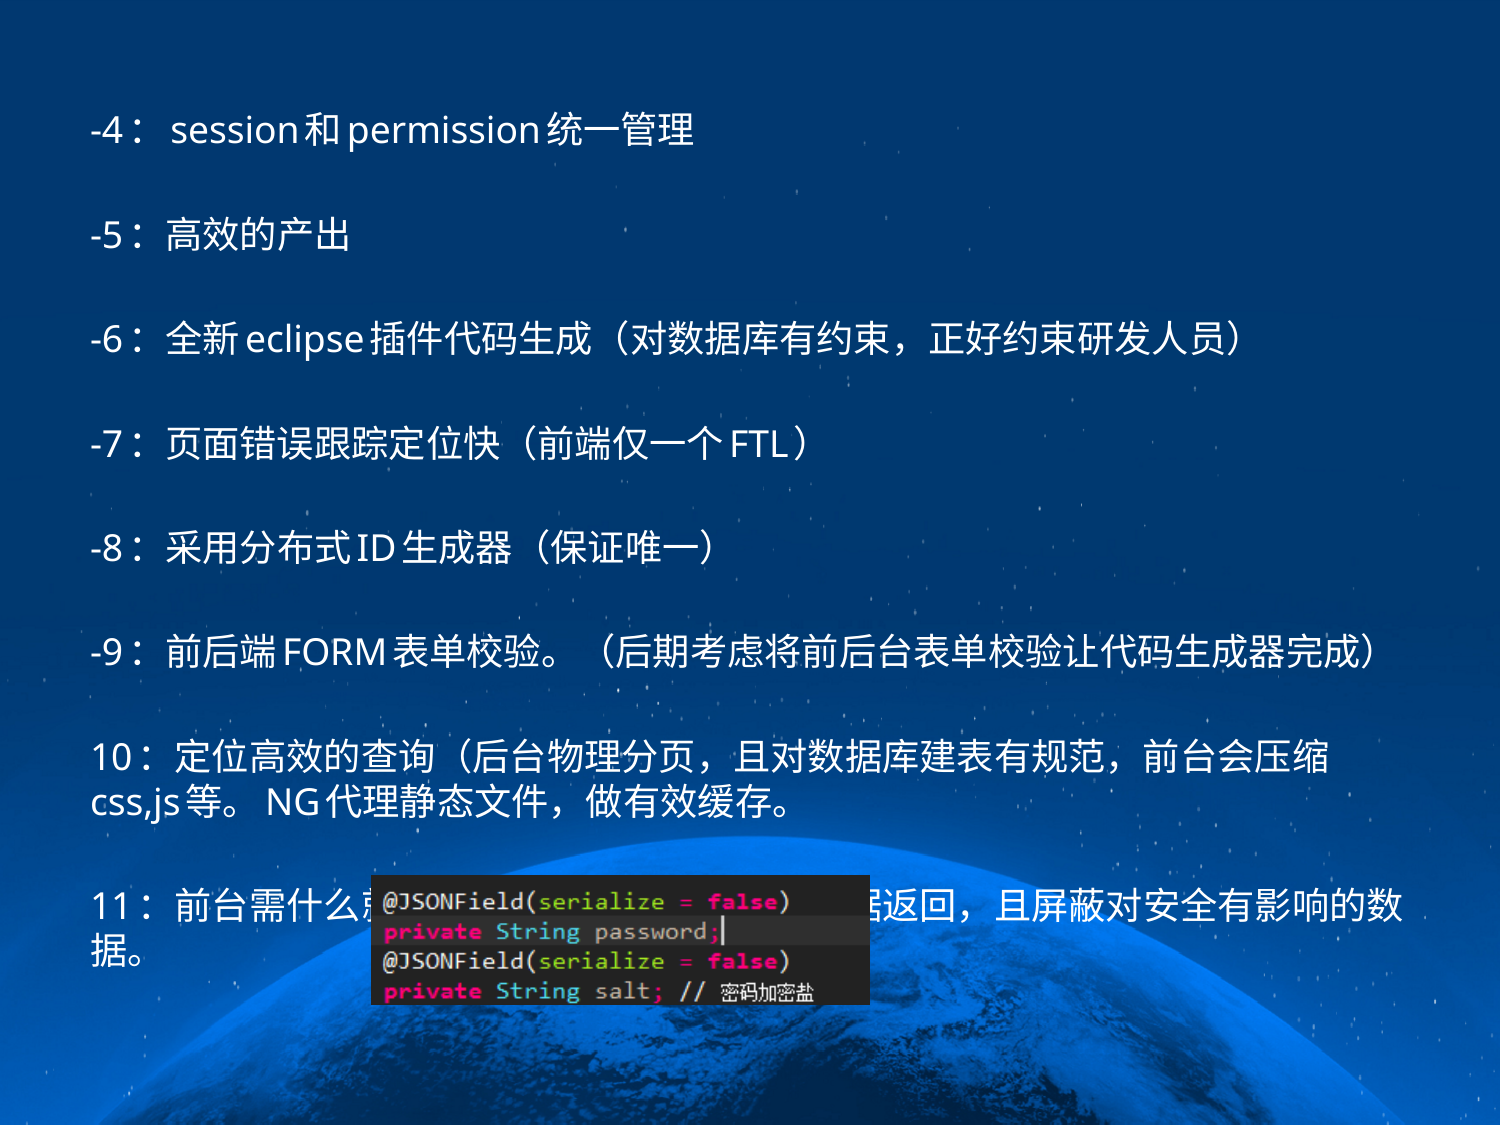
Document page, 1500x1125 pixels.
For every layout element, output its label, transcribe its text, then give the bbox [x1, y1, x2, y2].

list -4：session和permission统一管理 -5：高效的产出 -6：全新eclipse插件代码生成（对数据库有约束，正好约束研发人员） -7：页面错误跟踪定位快（前端仅一个FTL） -8：采用分布式ID生成器（保证唯一） -9：前后端FORM表单校验。（后期考虑将前后台表单校验让代码生成器完成） 10：定位高效的查询（后台物理分页，且对数据库建表有规范，前台会压缩css,js等。NG代理静态文件，做有效缓存。 11：前台需什么就返回什么，不做过多无效数据返回，且屏蔽对安全有影响的数据。 [75, 99, 1425, 1005]
picture [0, 0, 1500, 1125]
